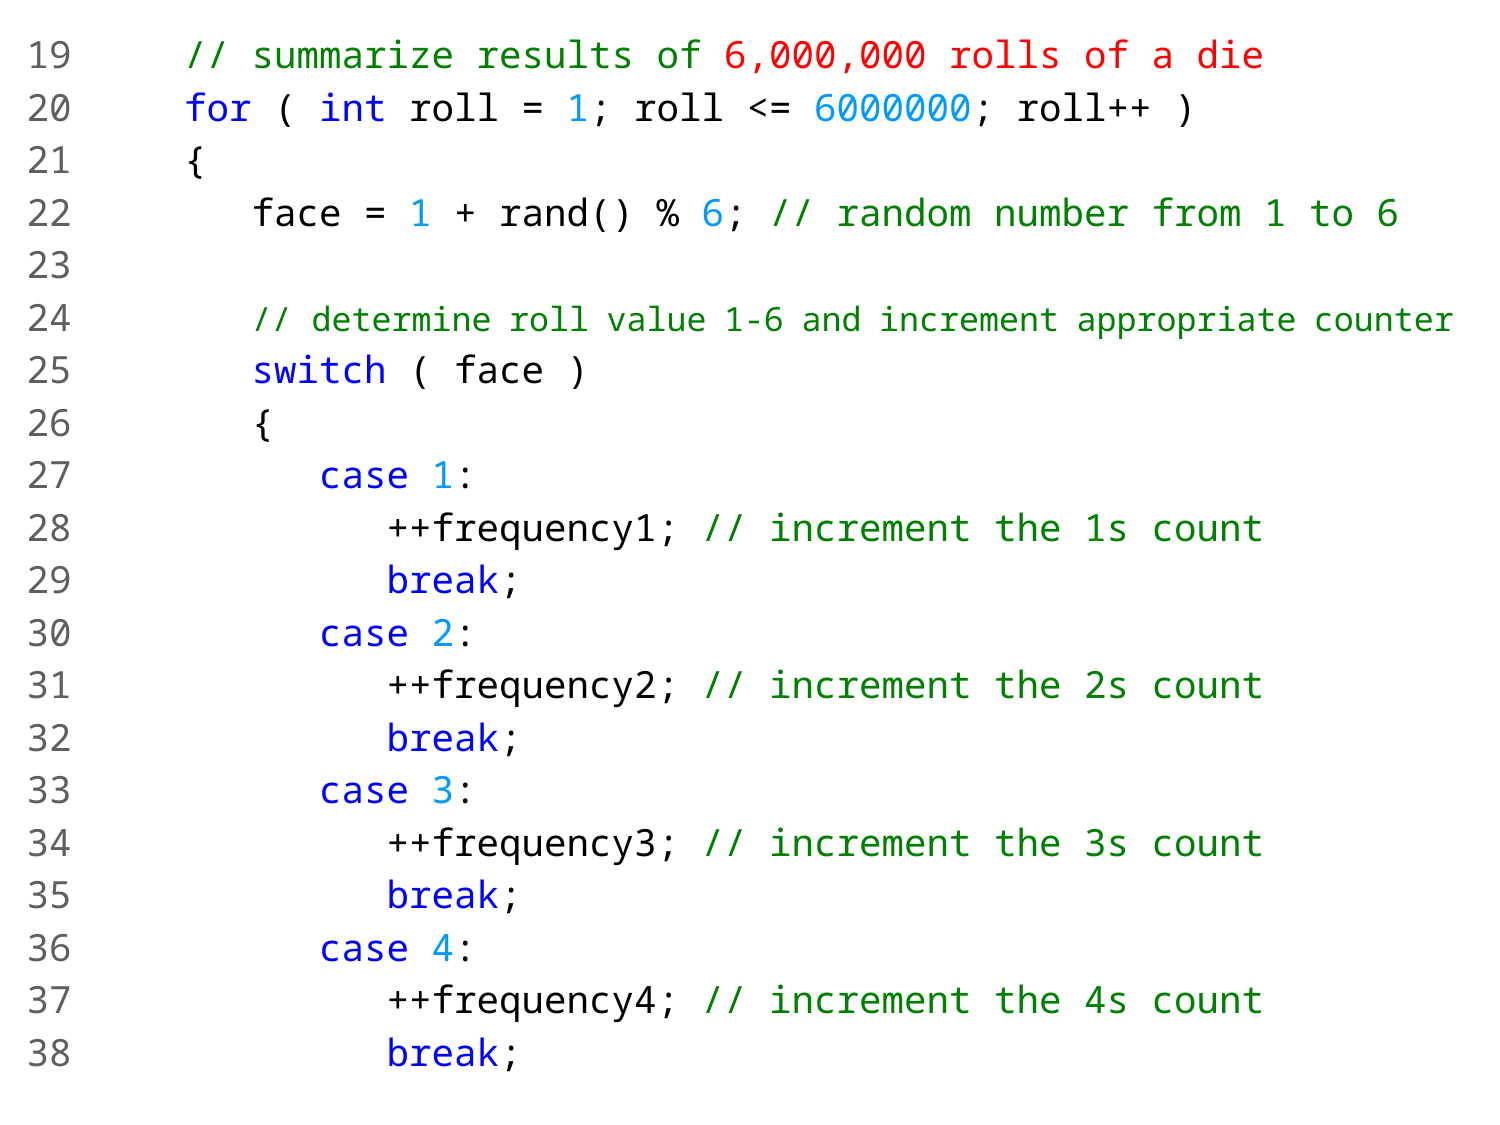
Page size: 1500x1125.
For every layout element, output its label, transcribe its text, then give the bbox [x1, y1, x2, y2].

subtitle 19 // summarize results of 6,000,000 rolls of a die 20 for ( int roll = 1; roll <= 6000000; roll++ ) 21 { 22 face = 1 + rand() % 6; // random number from 1 to 6 23 24 // determine roll value 1-6 and increment appropriate counter 25 switch ( face ) 26 { 27 case 1: 28 ++frequency1; // increment the 1s count 29 break; 30 case 2: 31 ++frequency2; // increment the 2s count 32 break; 33 case 3: 34 ++frequency3; // increment the 3s count 35 break; 36 case 4: 37 ++frequency4; // increment the 4s count 38 break; [11, 30, 1489, 1095]
